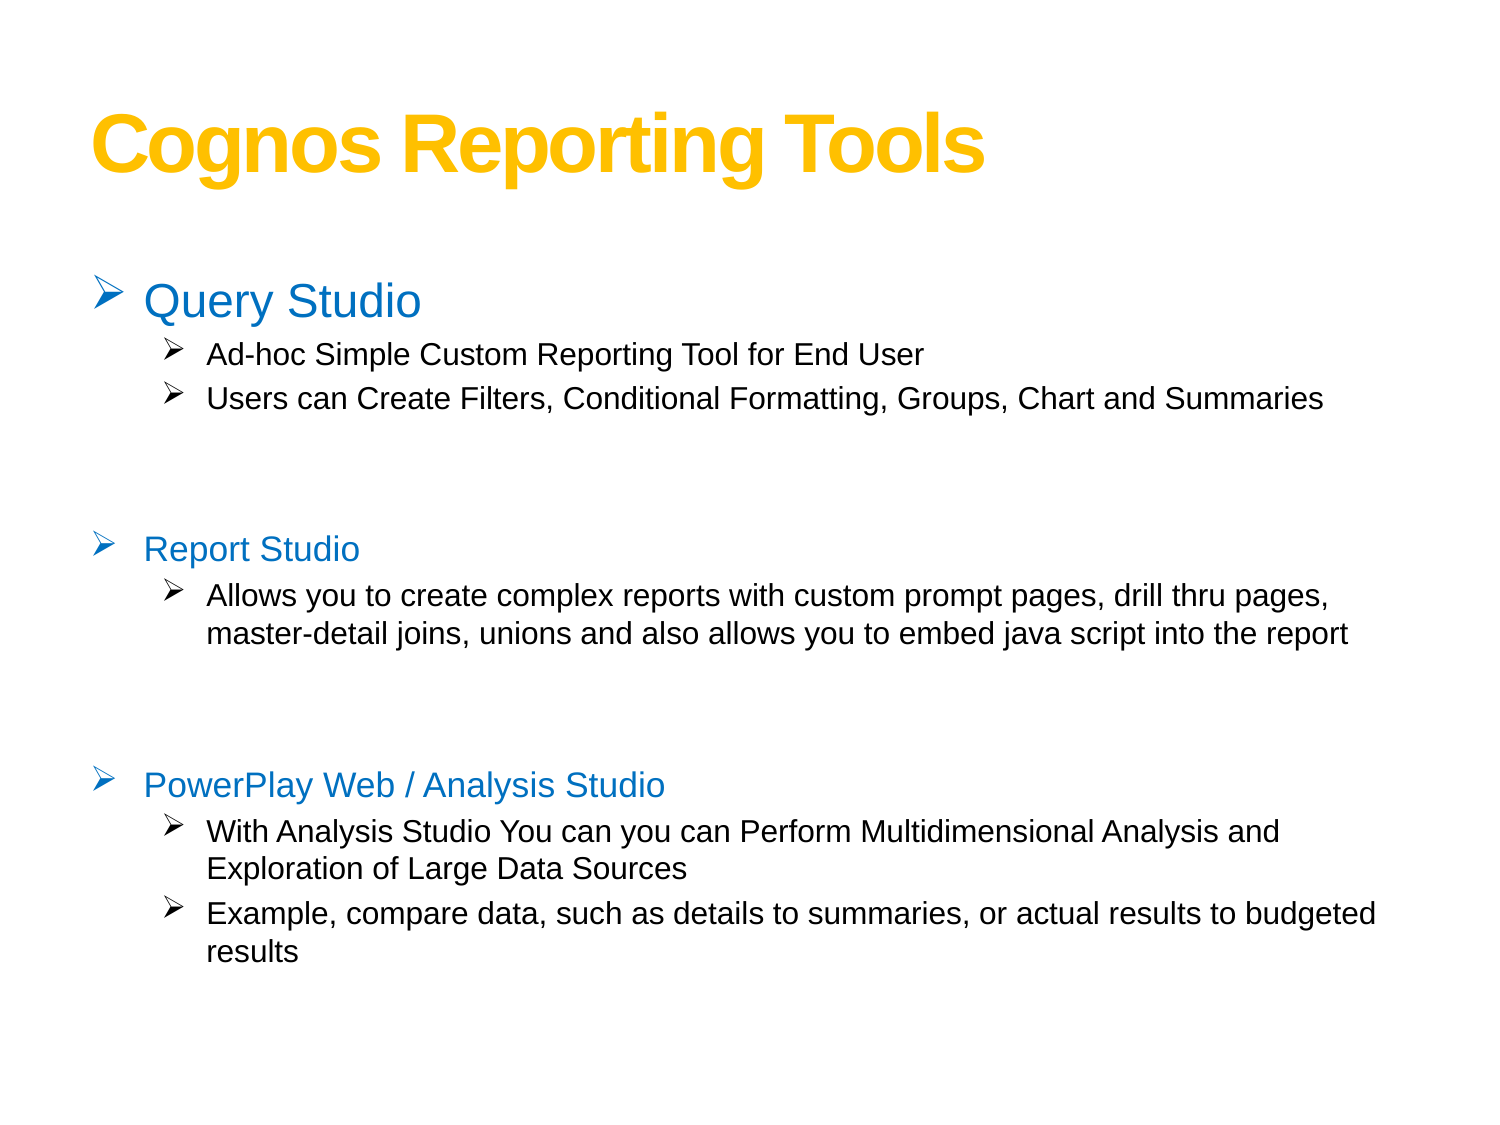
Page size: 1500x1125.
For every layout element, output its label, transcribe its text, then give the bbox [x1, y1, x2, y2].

list Query Studio Ad-hoc Simple Custom Reporting Tool for End User Users can Create Filters, Conditional Formatting, Groups, Chart and Summaries Report Studio Allows you to create complex reports with custom prompt pages, drill thru pages, master-detail joins, unions and also allows you to embed java script into the report PowerPlay Web / Analysis Studio With Analysis Studio You can you can Perform Multidimensional Analysis and Exploration of Large Data Sources Example, compare data, such as details to summaries, or actual results to budgeted results [75, 262, 1425, 1005]
title Cognos Reporting Tools [75, 45, 1425, 233]
